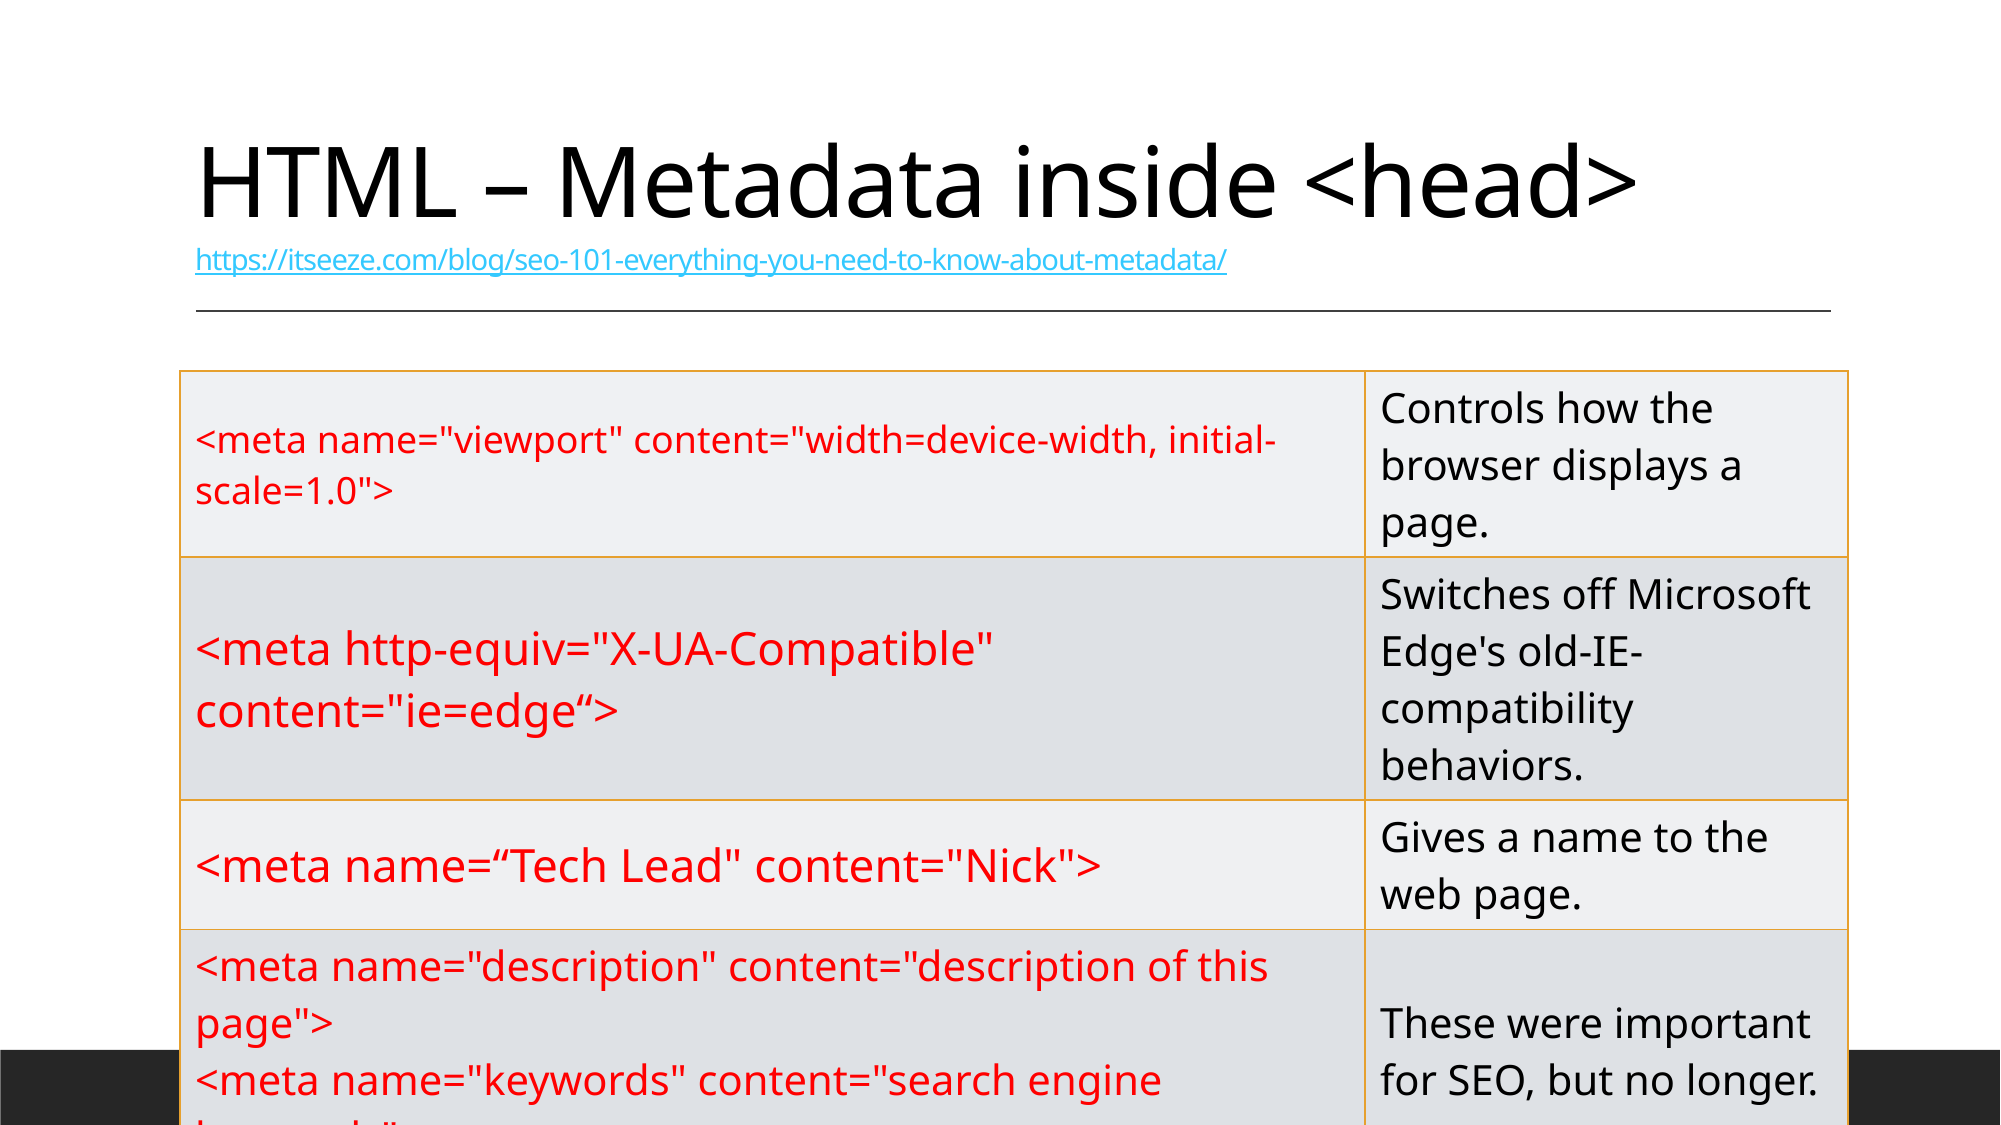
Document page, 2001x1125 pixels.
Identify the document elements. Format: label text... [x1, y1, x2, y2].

table_cell <meta name=“Tech Lead" content="Nick"> [181, 801, 1364, 929]
table_header <meta name="viewport" content="width=device-width, initial-scale=1.0"> [181, 372, 1364, 556]
table_cell <meta http-equiv="X-UA-Compatible" content="ie=edge“> [181, 558, 1364, 799]
table_cell <meta name="description" content="description of this page"> <meta name="keywords" content="search engine keywords"> [181, 930, 1364, 1125]
table_cell Gives a name to the web page. [1366, 801, 1847, 929]
title HTML – Metadata inside <head> https://itseeze.com/blog/seo-101-everything-you-need-to-know-about-metadata/ [179, 47, 1830, 285]
table_cell These were important for SEO, but no longer. [1366, 930, 1847, 1125]
table_header Controls how the browser displays a page. [1366, 372, 1847, 556]
table_cell Switches off Microsoft Edge's old-IE-compatibility behaviors. [1366, 558, 1847, 799]
